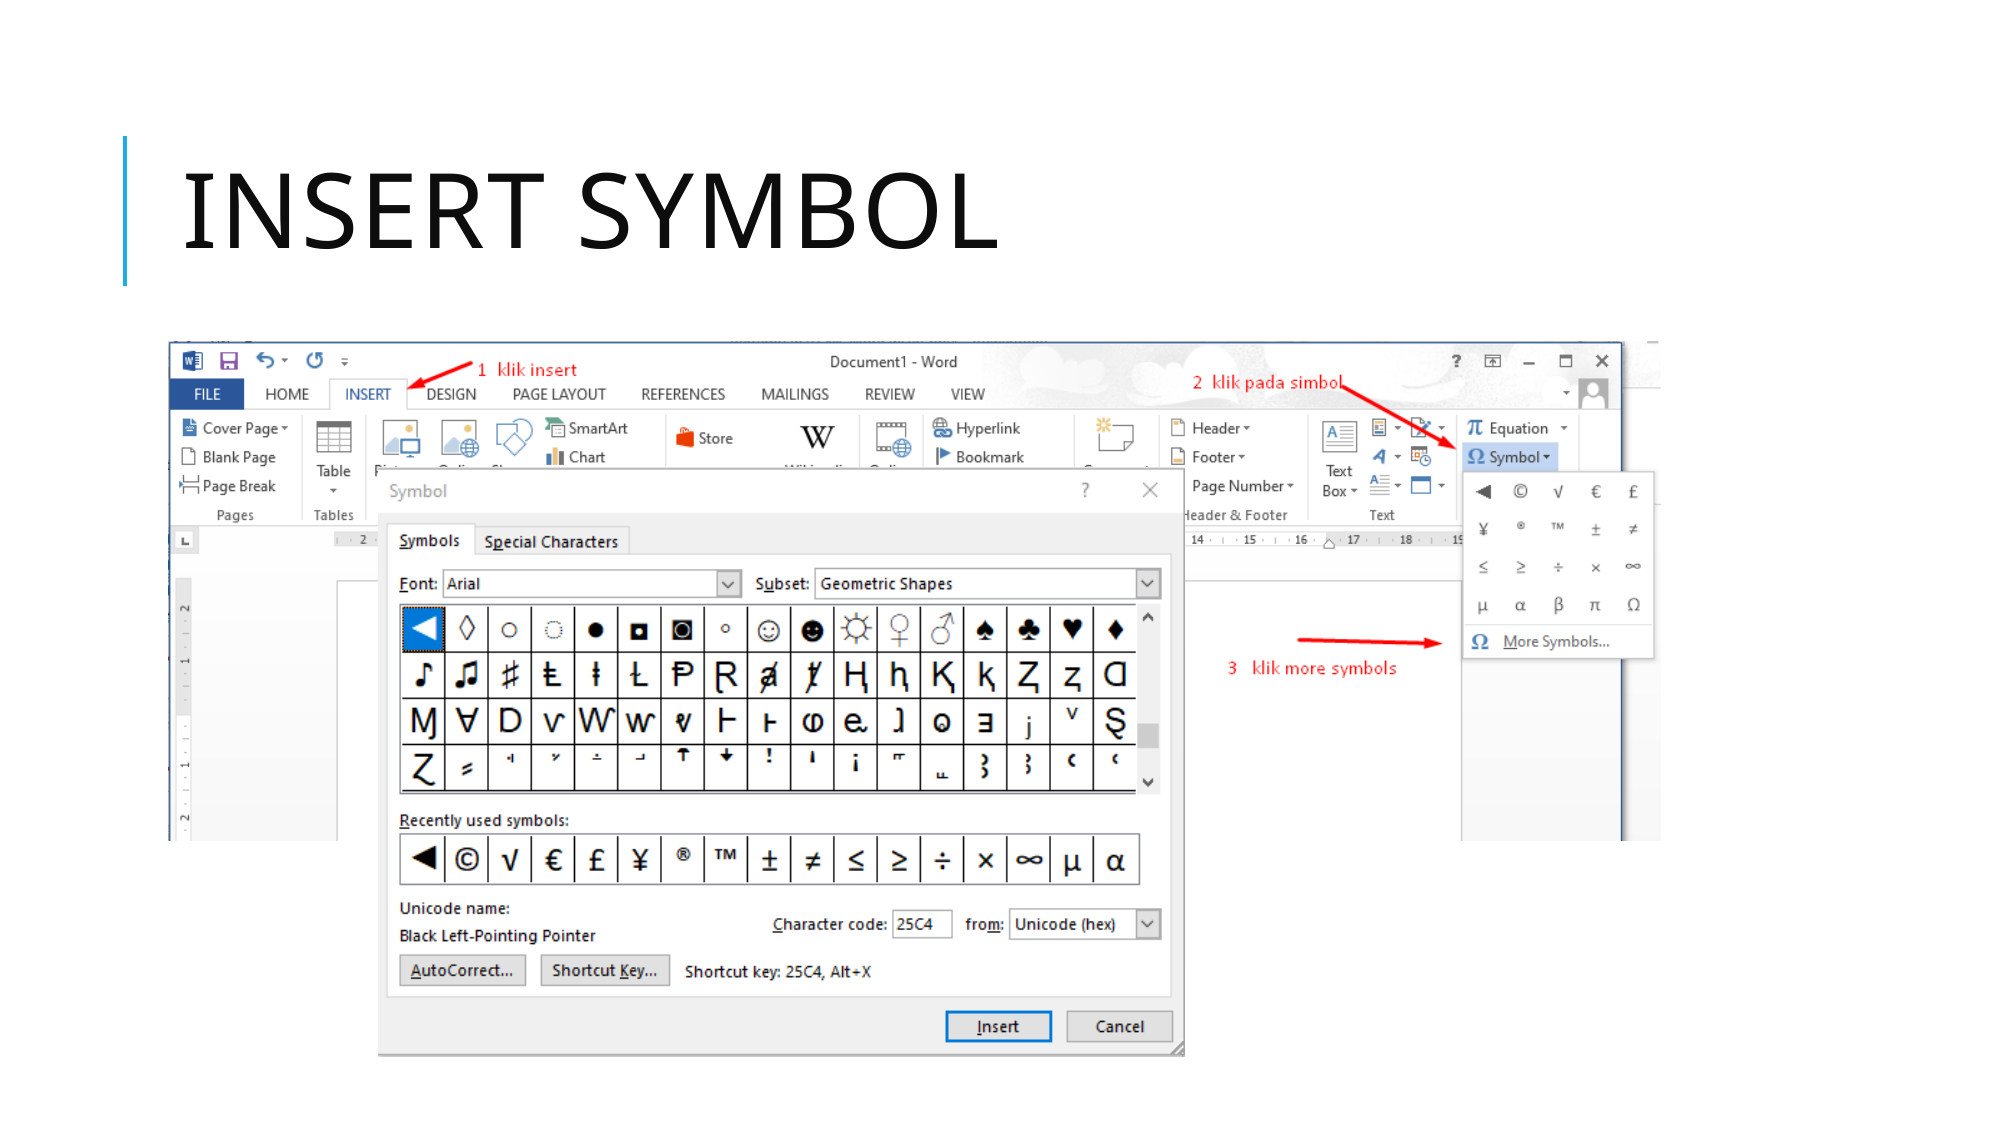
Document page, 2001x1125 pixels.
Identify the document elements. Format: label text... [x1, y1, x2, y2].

picture [167, 341, 1661, 1057]
title Insert symbol [168, 96, 1763, 342]
